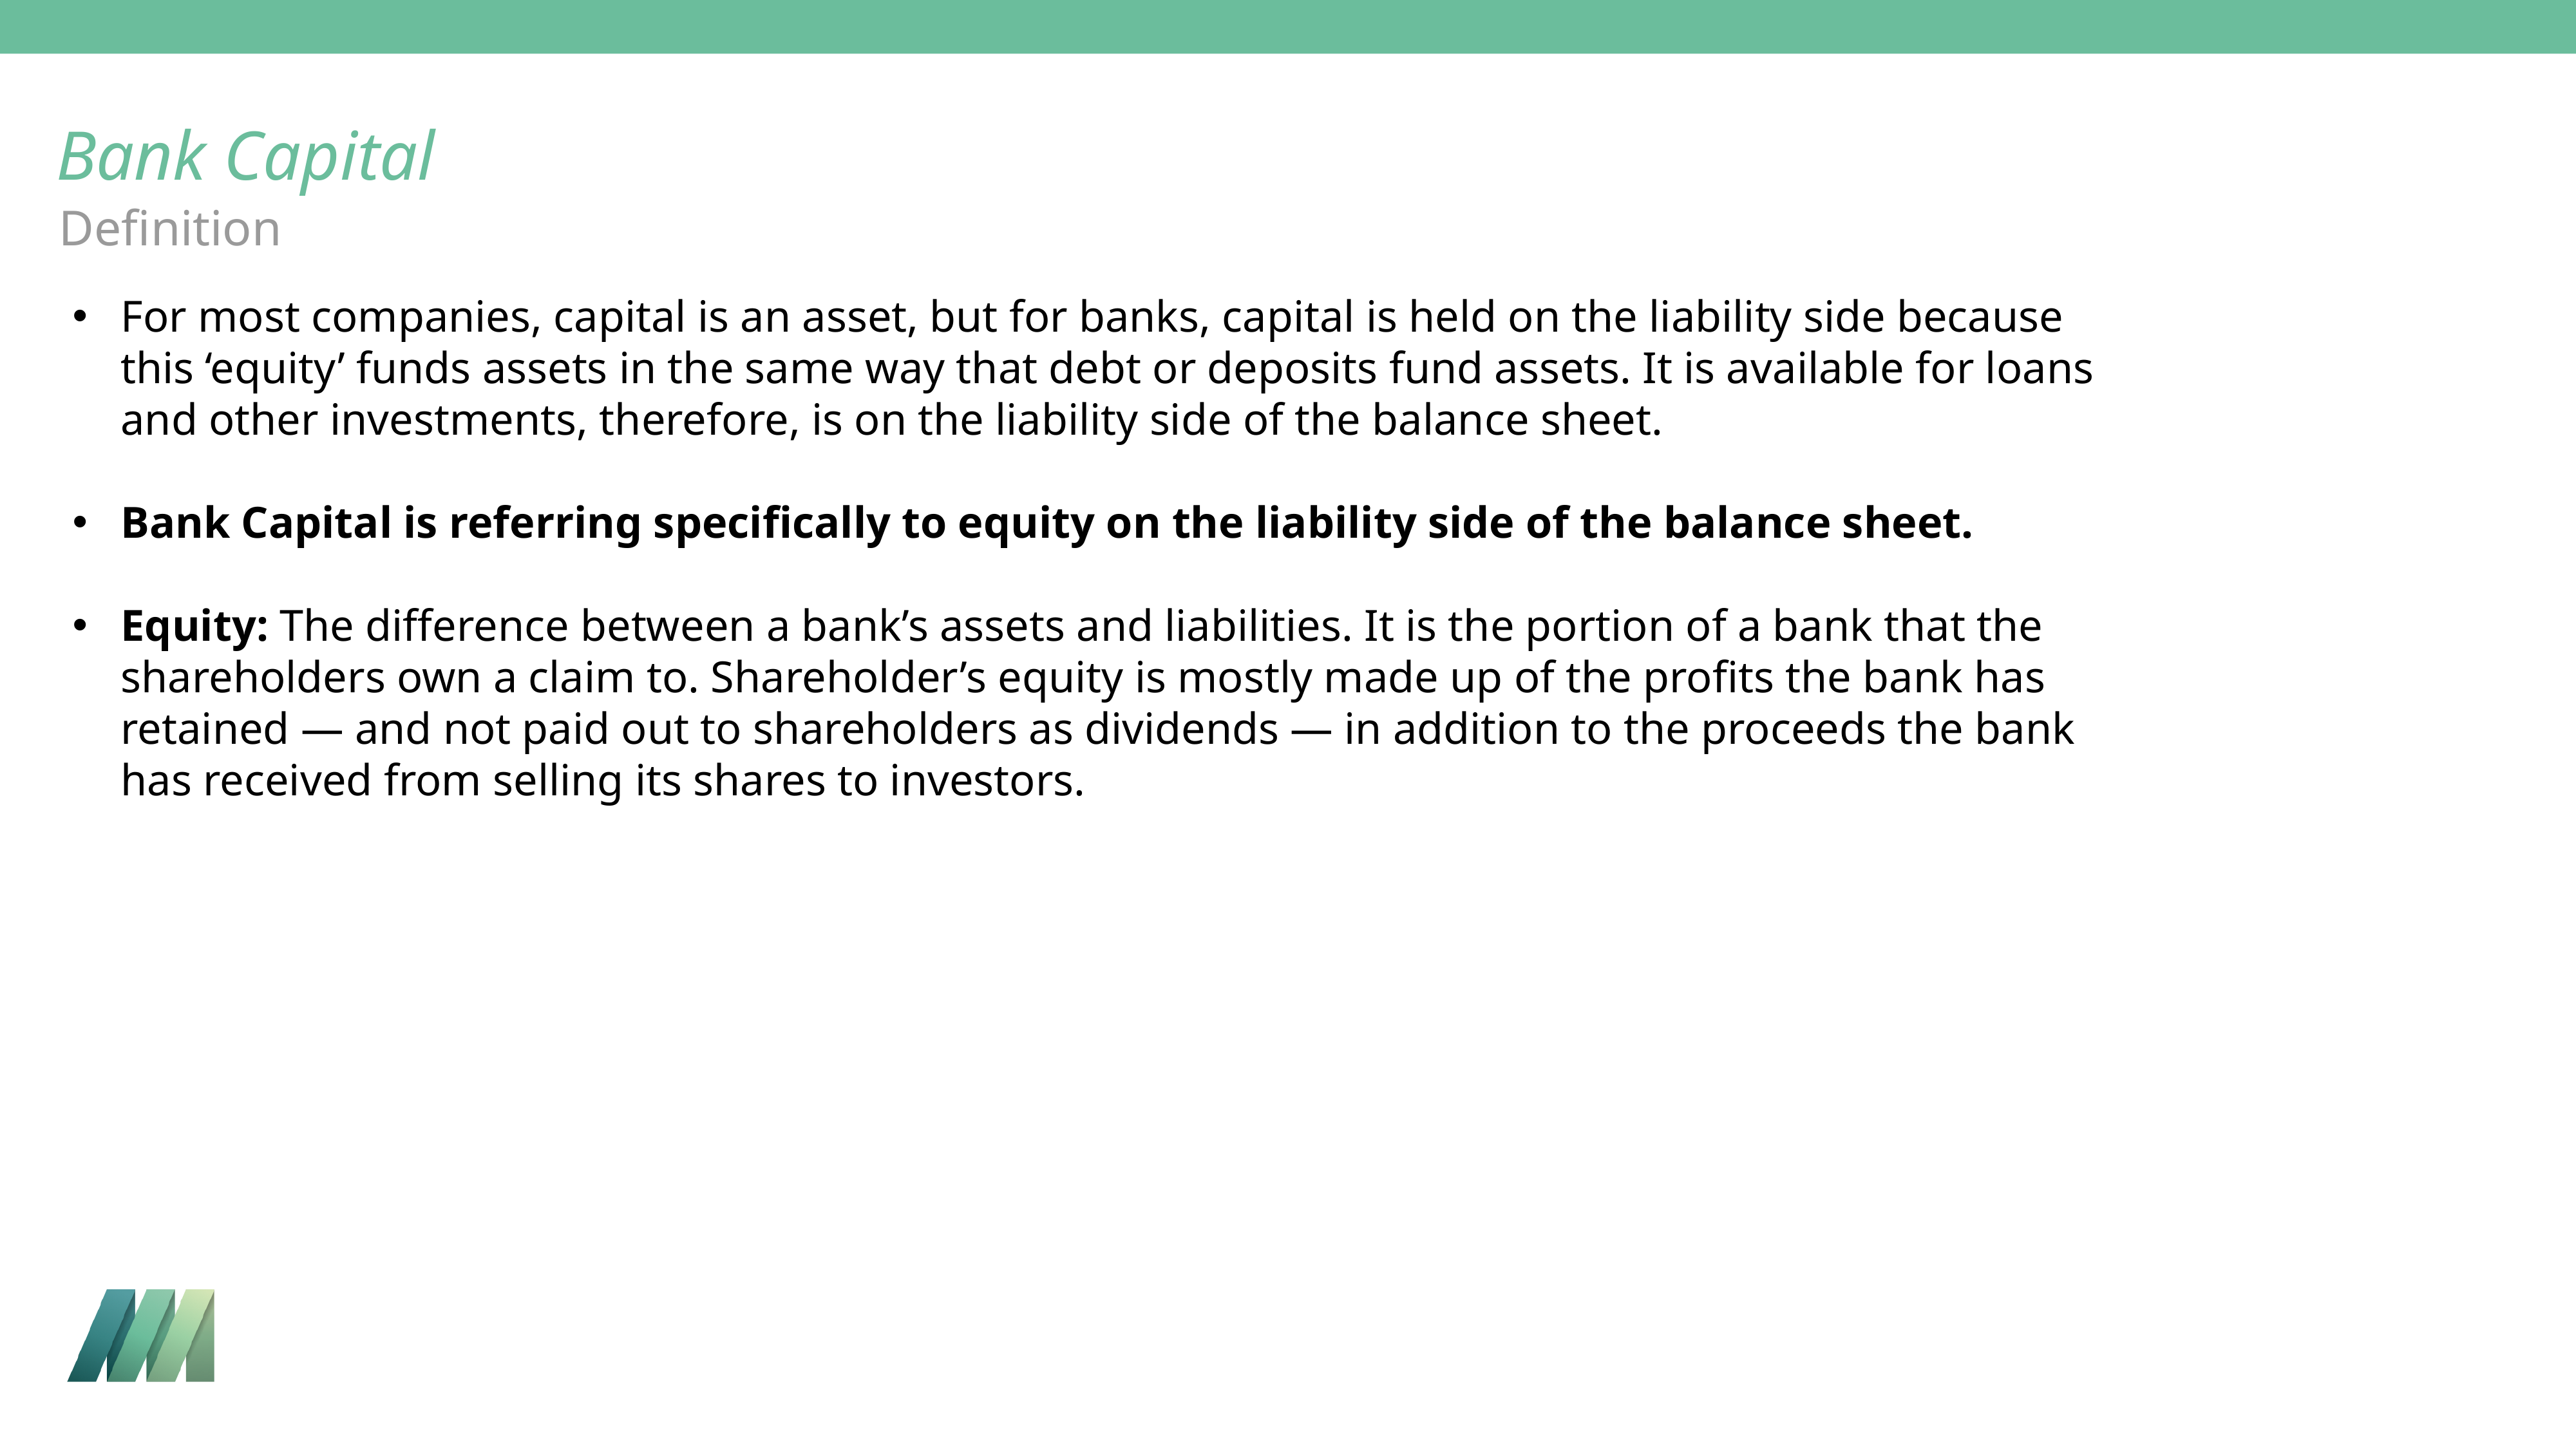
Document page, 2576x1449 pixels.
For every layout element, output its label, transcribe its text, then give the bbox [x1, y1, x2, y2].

text_box Definition [53, 191, 287, 261]
picture [66, 1289, 214, 1382]
text_box For most companies, capital is an asset, but for banks, capital is held on the liability side because this ‘equity’ funds assets in the same way that debt or deposits fund assets. It is available for loans and other investments, therefore, is on the liability side of the balance sheet. Bank Capital is referring specifically to equity on the liability side of the balance sheet. Equity: The difference between a bank’s assets and liabilities. It is the portion of a bank that the shareholders own a claim to. Shareholder’s equity is mostly made up of the profits the bank has retained — and not paid out to shareholders as dividends — in addition to the proceeds the bank has received from selling its shares to investors. [67, 283, 2145, 913]
text_box Bank Capital [50, 107, 441, 199]
text_box [0, 0, 2576, 54]
